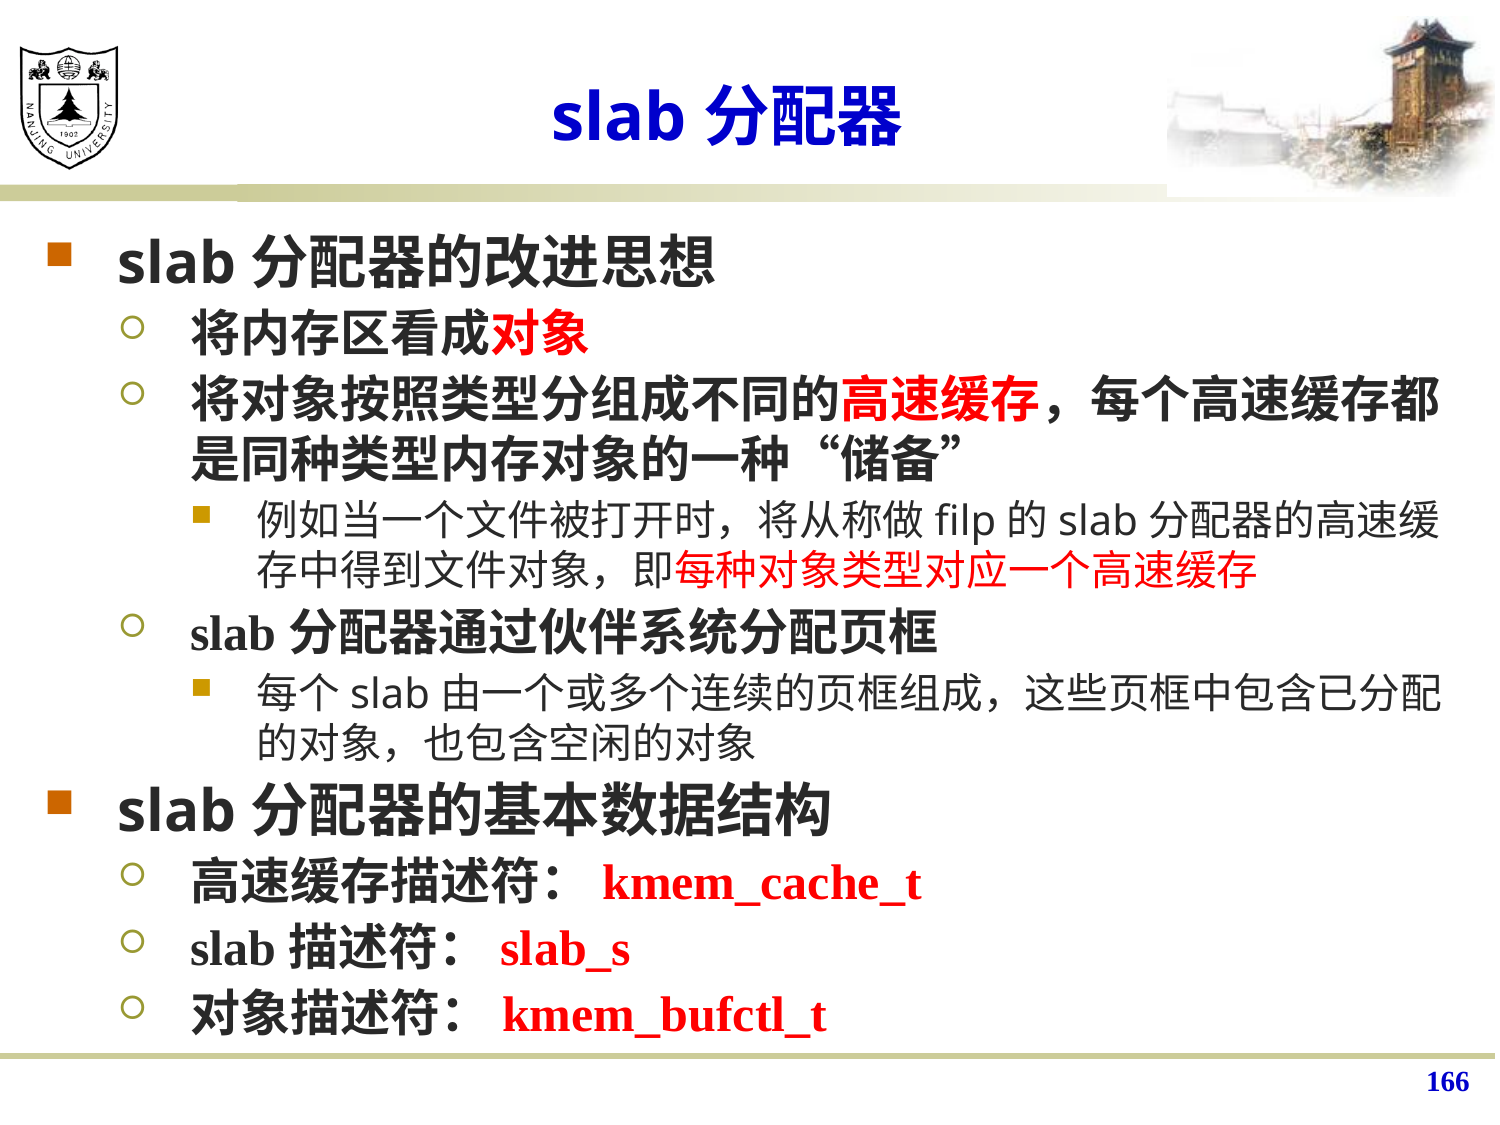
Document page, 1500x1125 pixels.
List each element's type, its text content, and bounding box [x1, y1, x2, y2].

list slab分配器的改进思想 将内存区看成对象 将对象按照类型分组成不同的高速缓存，每个高速缓存都是同种类型内存对象的一种“储备” 例如当一个文件被打开时，将从称做filp的slab分配器的高速缓存中得到文件对象，即每种对象类型对应一个高速缓存 slab分配器通过伙伴系统分配页框 每个slab由一个或多个连续的页框组成，这些页框中包含已分配的对象，也包含空闲的对象 slab分配器的基本数据结构 高速缓存描述符：kmem_cache_t slab描述符：slab_s 对象描述符：kmem_bufctl_t [29, 217, 1471, 1042]
picture [1167, 16, 1495, 197]
title slab分配器 [123, 66, 1331, 161]
picture [14, 42, 124, 173]
picture [0, 1053, 1495, 1059]
slide_number 166 [1399, 1054, 1496, 1125]
